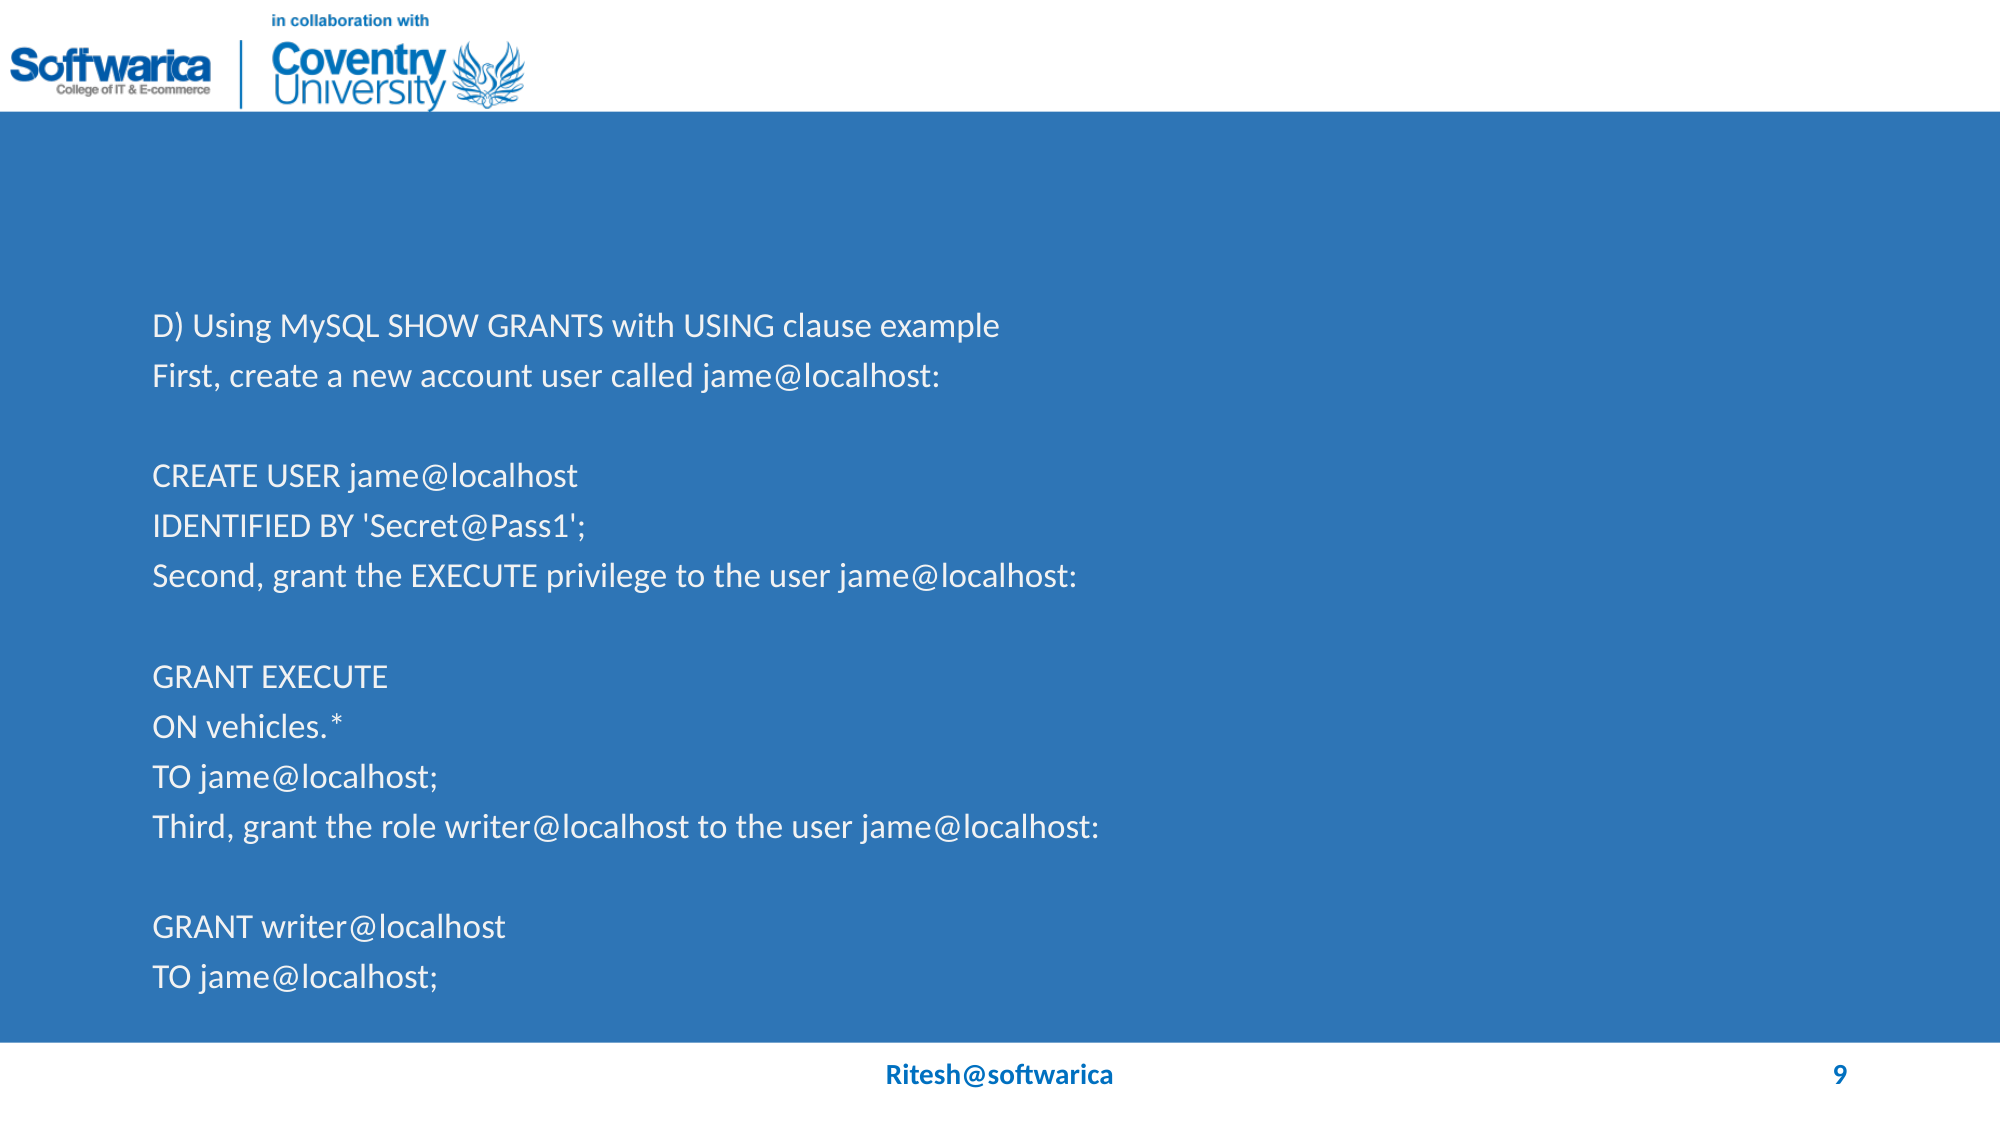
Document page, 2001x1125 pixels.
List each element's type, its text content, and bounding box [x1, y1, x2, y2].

footer Ritesh@softwarica [662, 1042, 1338, 1103]
list D) Using MySQL SHOW GRANTS with USING clause example First, create a new account user called jame@localhost: CREATE USER jame@localhost IDENTIFIED BY 'Secret@Pass1'; Second, grant the EXECUTE privilege to the user jame@localhost: GRANT EXECUTE ON vehicles.* TO jame@localhost; Third, grant the role writer@localhost to the user jame@localhost: GRANT writer@localhost TO jame@localhost; [137, 299, 1863, 1014]
picture [10, 14, 525, 112]
slide_number 9 [1412, 1042, 1863, 1103]
